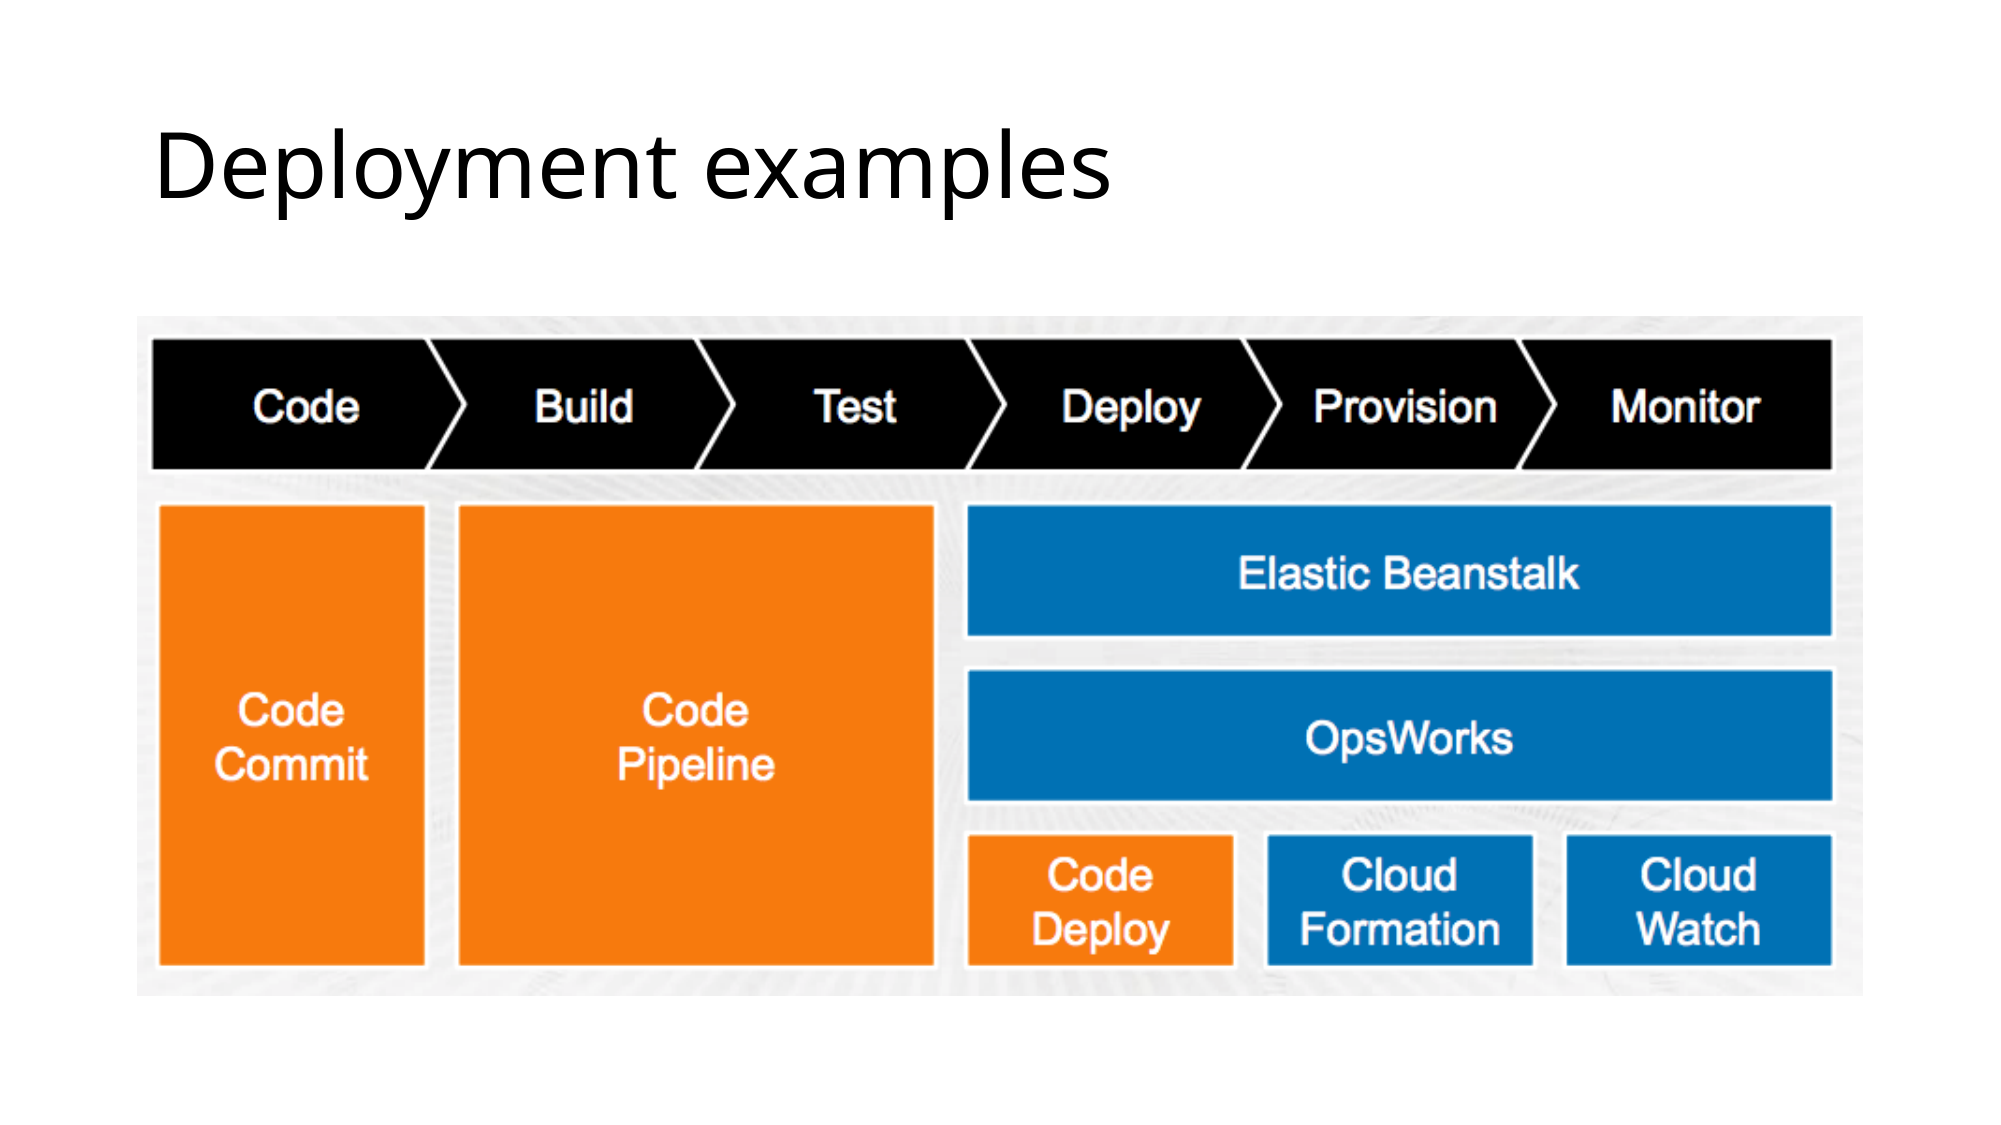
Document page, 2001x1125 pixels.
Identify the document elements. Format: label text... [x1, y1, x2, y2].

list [137, 316, 1863, 996]
title Deployment examples [137, 59, 1863, 278]
